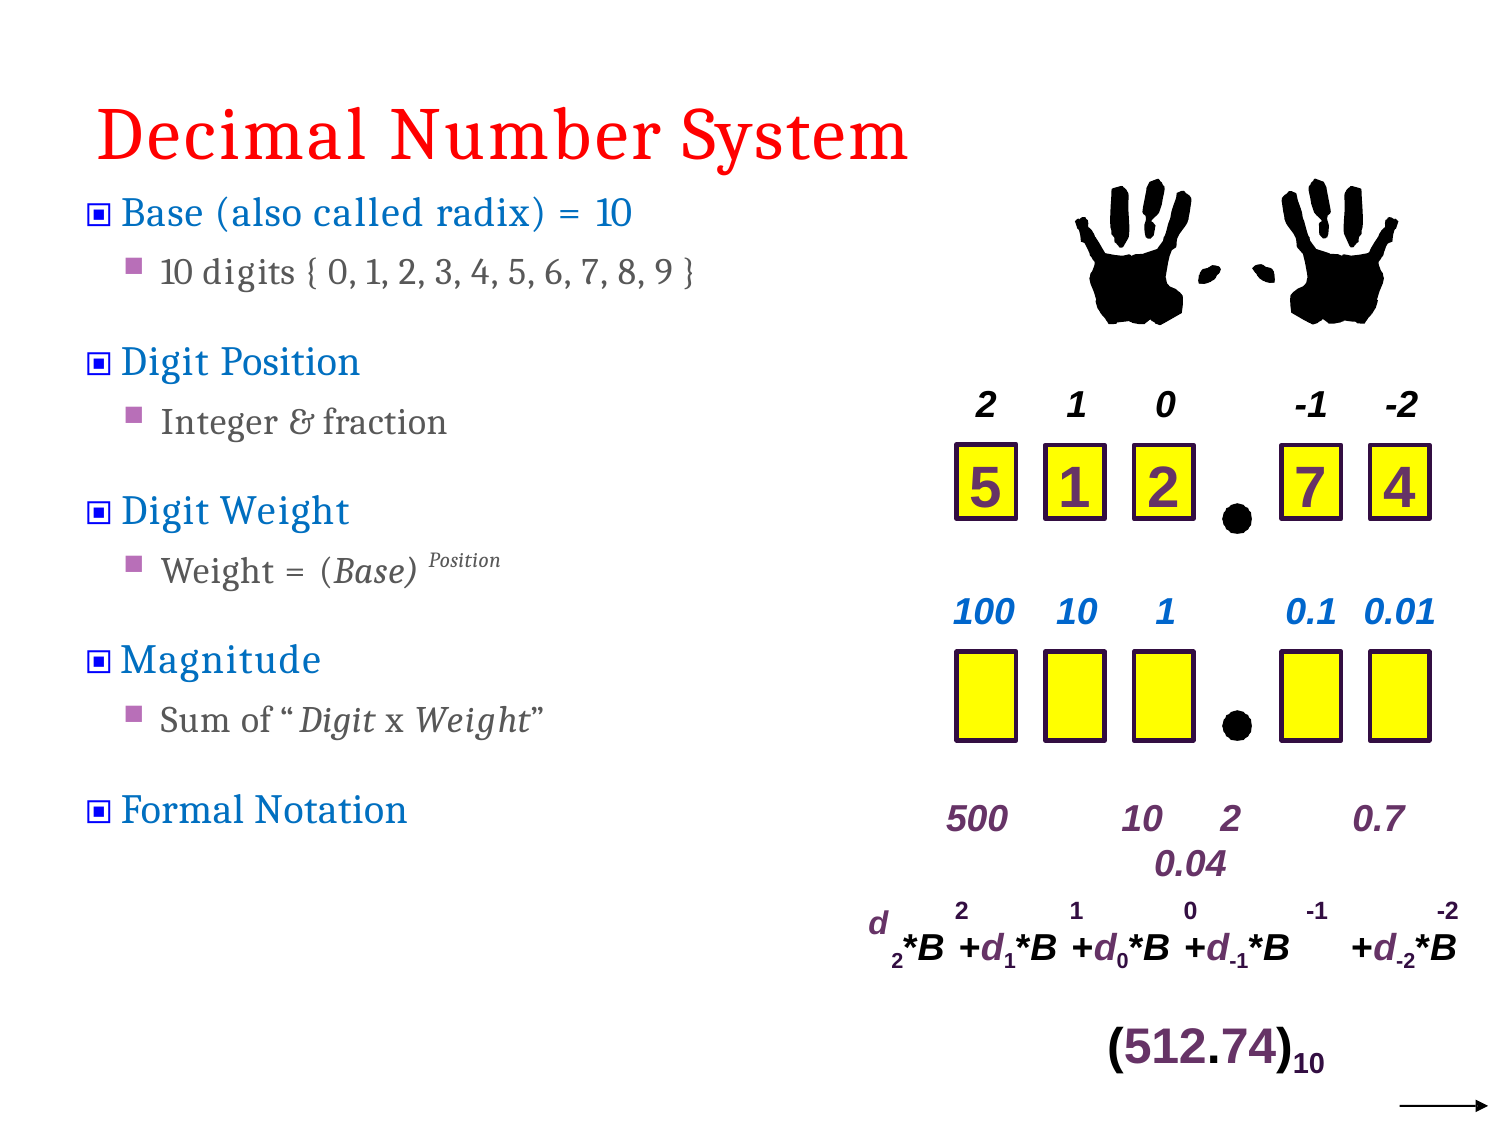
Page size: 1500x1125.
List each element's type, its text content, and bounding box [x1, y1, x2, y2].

picture [1222, 710, 1253, 741]
text_box 🞕 Digit Position Integer & fraction [83, 317, 464, 442]
text_box 🞕 Digit Weight Weight = (Base) Position [79, 466, 536, 591]
picture [1251, 264, 1275, 284]
text_box [1142, 178, 1165, 239]
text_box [1367, 649, 1433, 743]
text_box -1 -2 [1292, 378, 1419, 426]
text_box 🞕 Base (also called radix) = 10 10 digits { 0, 1, 2, 3, 4, 5, 6, 7, 8, 9 } [83, 168, 722, 293]
text_box 0.1 0.01 [1283, 585, 1437, 633]
text_box 2 1 0 [973, 378, 1177, 426]
text_box 🞕 Formal Notation [83, 779, 429, 832]
text_box 4 [1370, 445, 1430, 519]
picture [1222, 503, 1253, 534]
text_box 500 10 2 0.7 0.04 d 2 1 0 -1 -2 2*B +d1*B +d0*B +d-1*B +d-2*B (512.74)10 [859, 767, 1460, 1080]
text_box 2 [1134, 445, 1194, 519]
text_box 100 10 1 [950, 585, 1177, 633]
text_box 7 [1281, 445, 1342, 519]
text_box [1281, 191, 1399, 325]
text_box 🞕 Magnitude Sum of “Digit x Weight” [83, 616, 563, 740]
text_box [1042, 649, 1108, 743]
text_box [1279, 649, 1344, 743]
picture [1198, 265, 1222, 284]
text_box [954, 649, 1019, 743]
text_box [1399, 1099, 1489, 1113]
text_box [1343, 186, 1363, 248]
text_box [1308, 178, 1331, 239]
text_box [1110, 185, 1130, 248]
text_box 5 [956, 444, 1017, 519]
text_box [1131, 649, 1197, 743]
text_box [1074, 190, 1192, 326]
text_box 1 [1045, 445, 1105, 519]
title Decimal Number System [94, 82, 952, 273]
